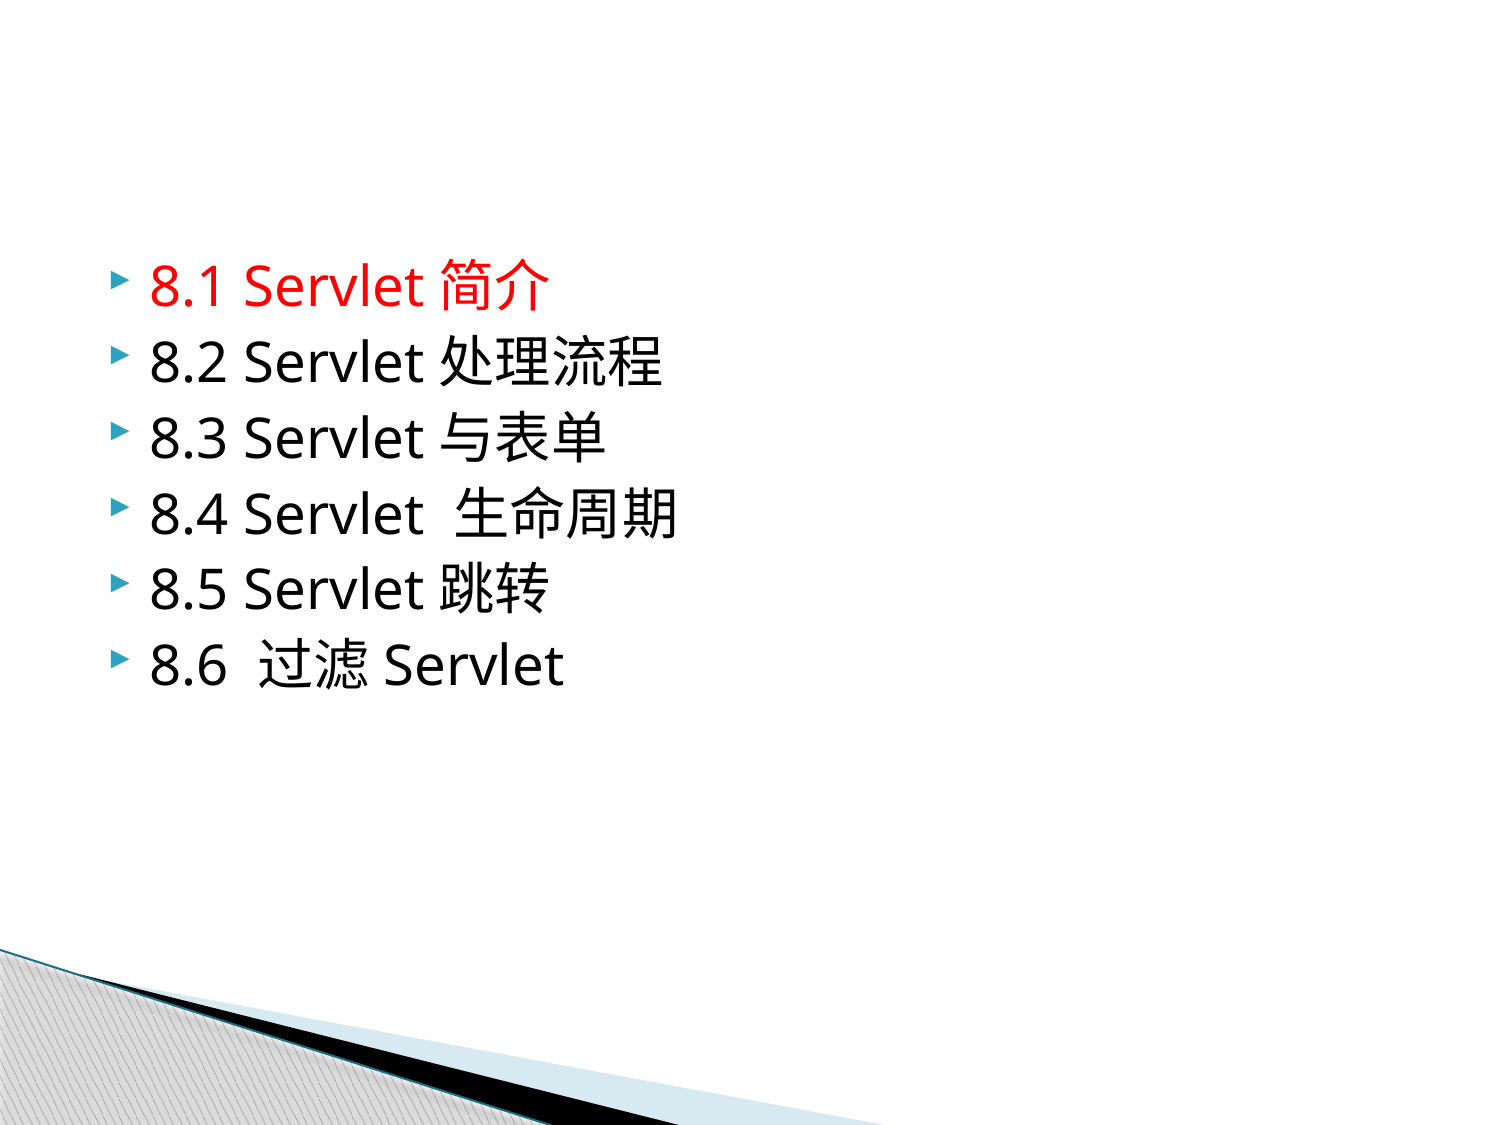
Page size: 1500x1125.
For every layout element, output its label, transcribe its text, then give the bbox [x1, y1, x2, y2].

list 8.1 Servlet简介 8.2 Servlet处理流程 8.3 Servlet与表单 8.4 Servlet 生命周期 8.5 Servlet跳转 8.6 过滤Servlet [75, 243, 1425, 986]
